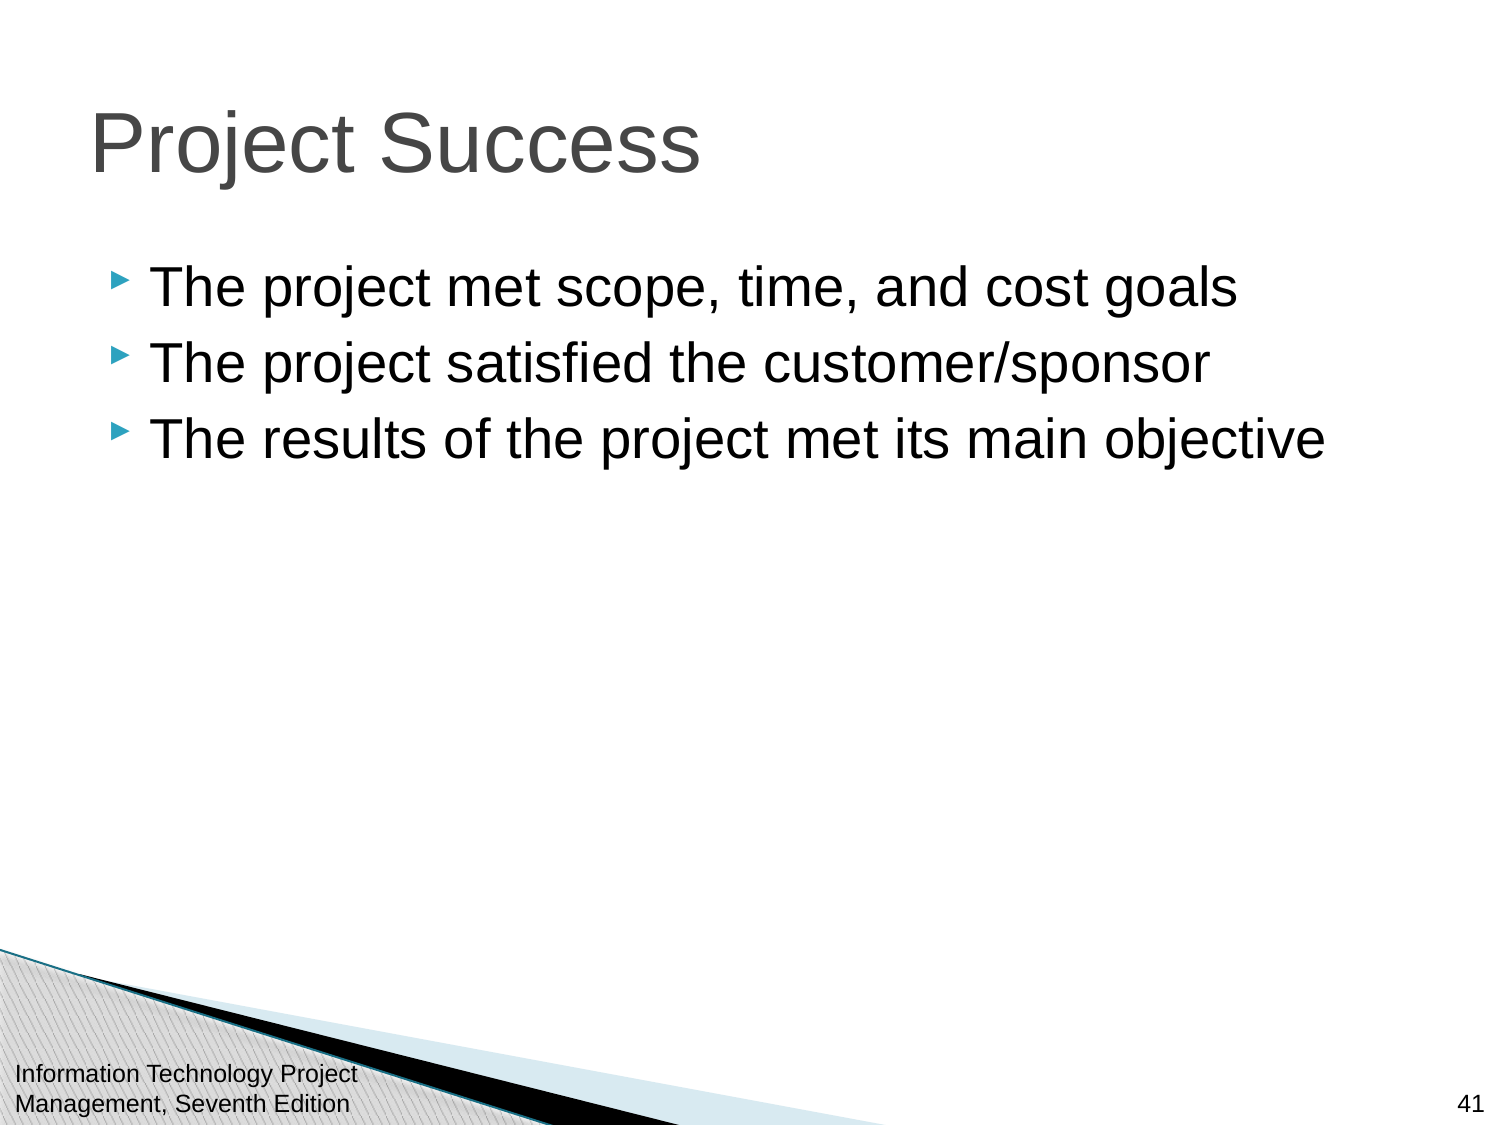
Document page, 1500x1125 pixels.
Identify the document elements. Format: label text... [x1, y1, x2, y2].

slide_number 41 [1408, 1065, 1500, 1125]
title Project Success [75, 45, 1425, 233]
list The project met scope, time, and cost goals The project satisfied the customer/sponsor The results of the project met its main objective [74, 242, 1426, 986]
footer Information Technology Project Management, Seventh Edition [0, 1065, 425, 1125]
